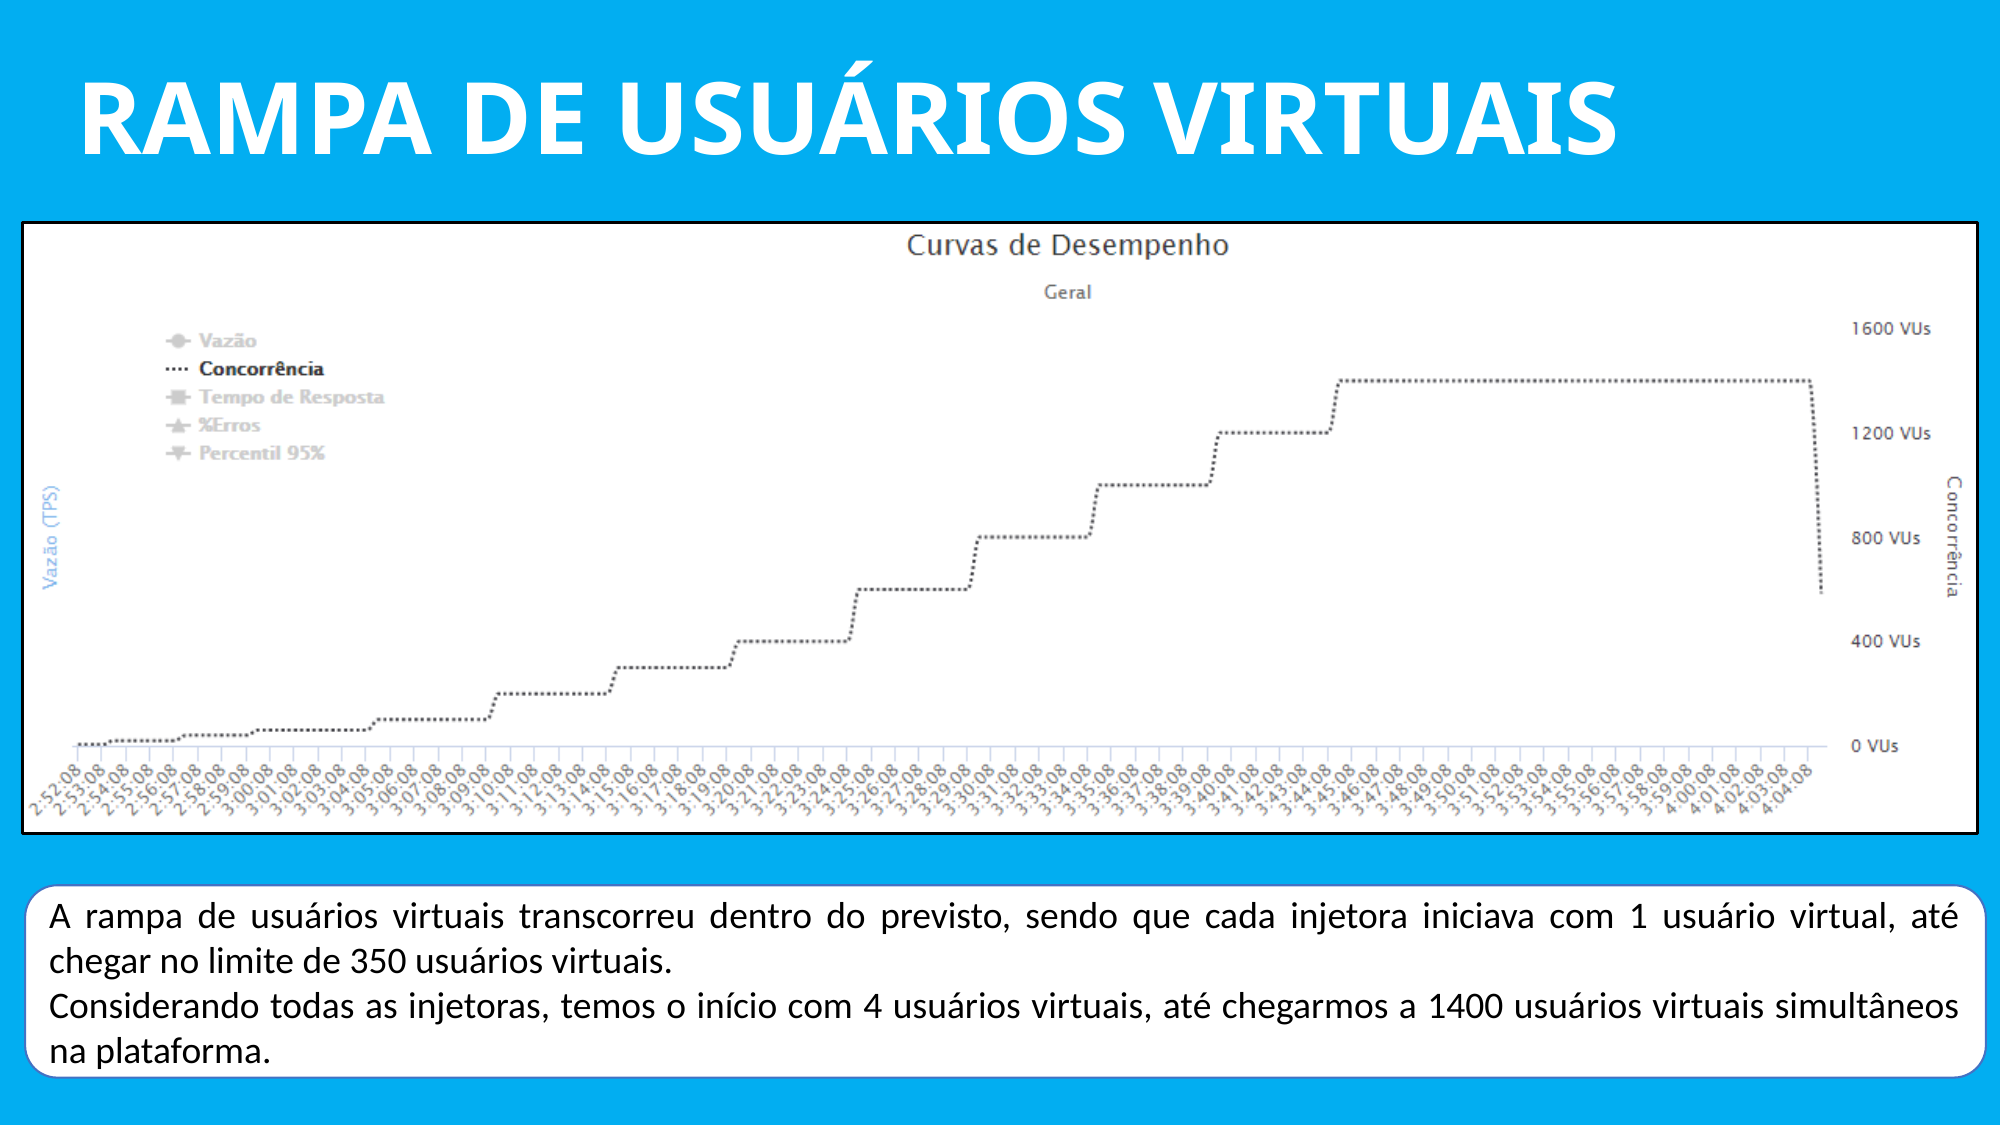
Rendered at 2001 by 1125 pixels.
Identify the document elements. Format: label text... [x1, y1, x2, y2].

picture [24, 224, 1976, 833]
text_box A rampa de usuários virtuais transcorreu dentro do previsto, sendo que cada injetora iniciava com 1 usuário virtual, até chegar no limite de 350 usuários virtuais. Considerando todas as injetoras, temos o início com 4 usuários virtuais, até chegarmos a 1400 usuários virtuais simultâneos na plataforma. [24, 884, 1987, 1079]
title RAMPA DE USUÁRIOS VIRTUAIS [61, 55, 1883, 188]
